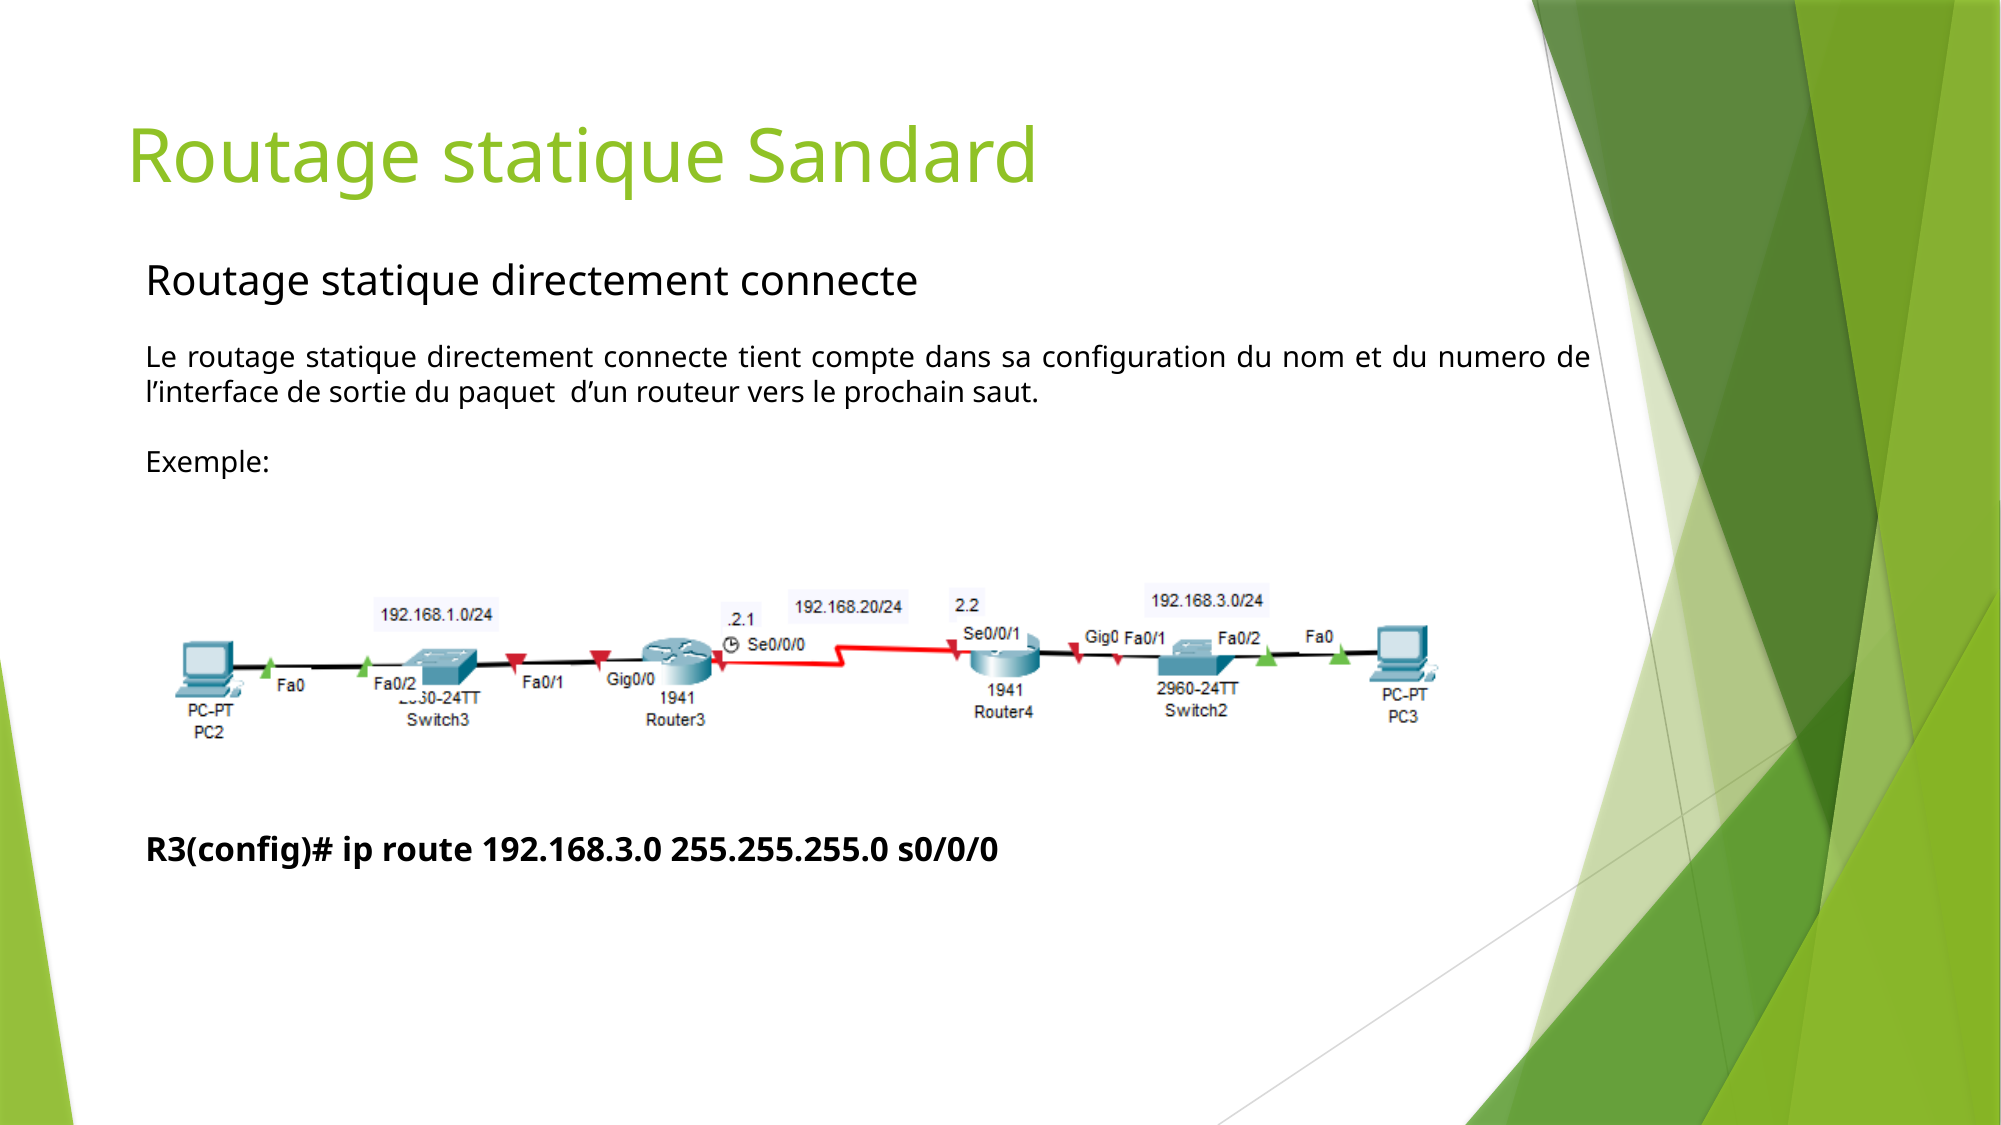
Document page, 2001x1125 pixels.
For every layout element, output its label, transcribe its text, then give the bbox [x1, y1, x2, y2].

picture [148, 518, 1484, 817]
text_box Routage statique directement connecte Le routage statique directement connecte tient compte dans sa configuration du nom et du numero de l’interface de sortie du paquet d’un routeur vers le prochain saut. Exemple: R3(config)# ip route 192.168.3.0 255.255.255.0 s0/0/0 [130, 246, 1608, 981]
title Routage statique Sandard [111, 99, 1522, 317]
